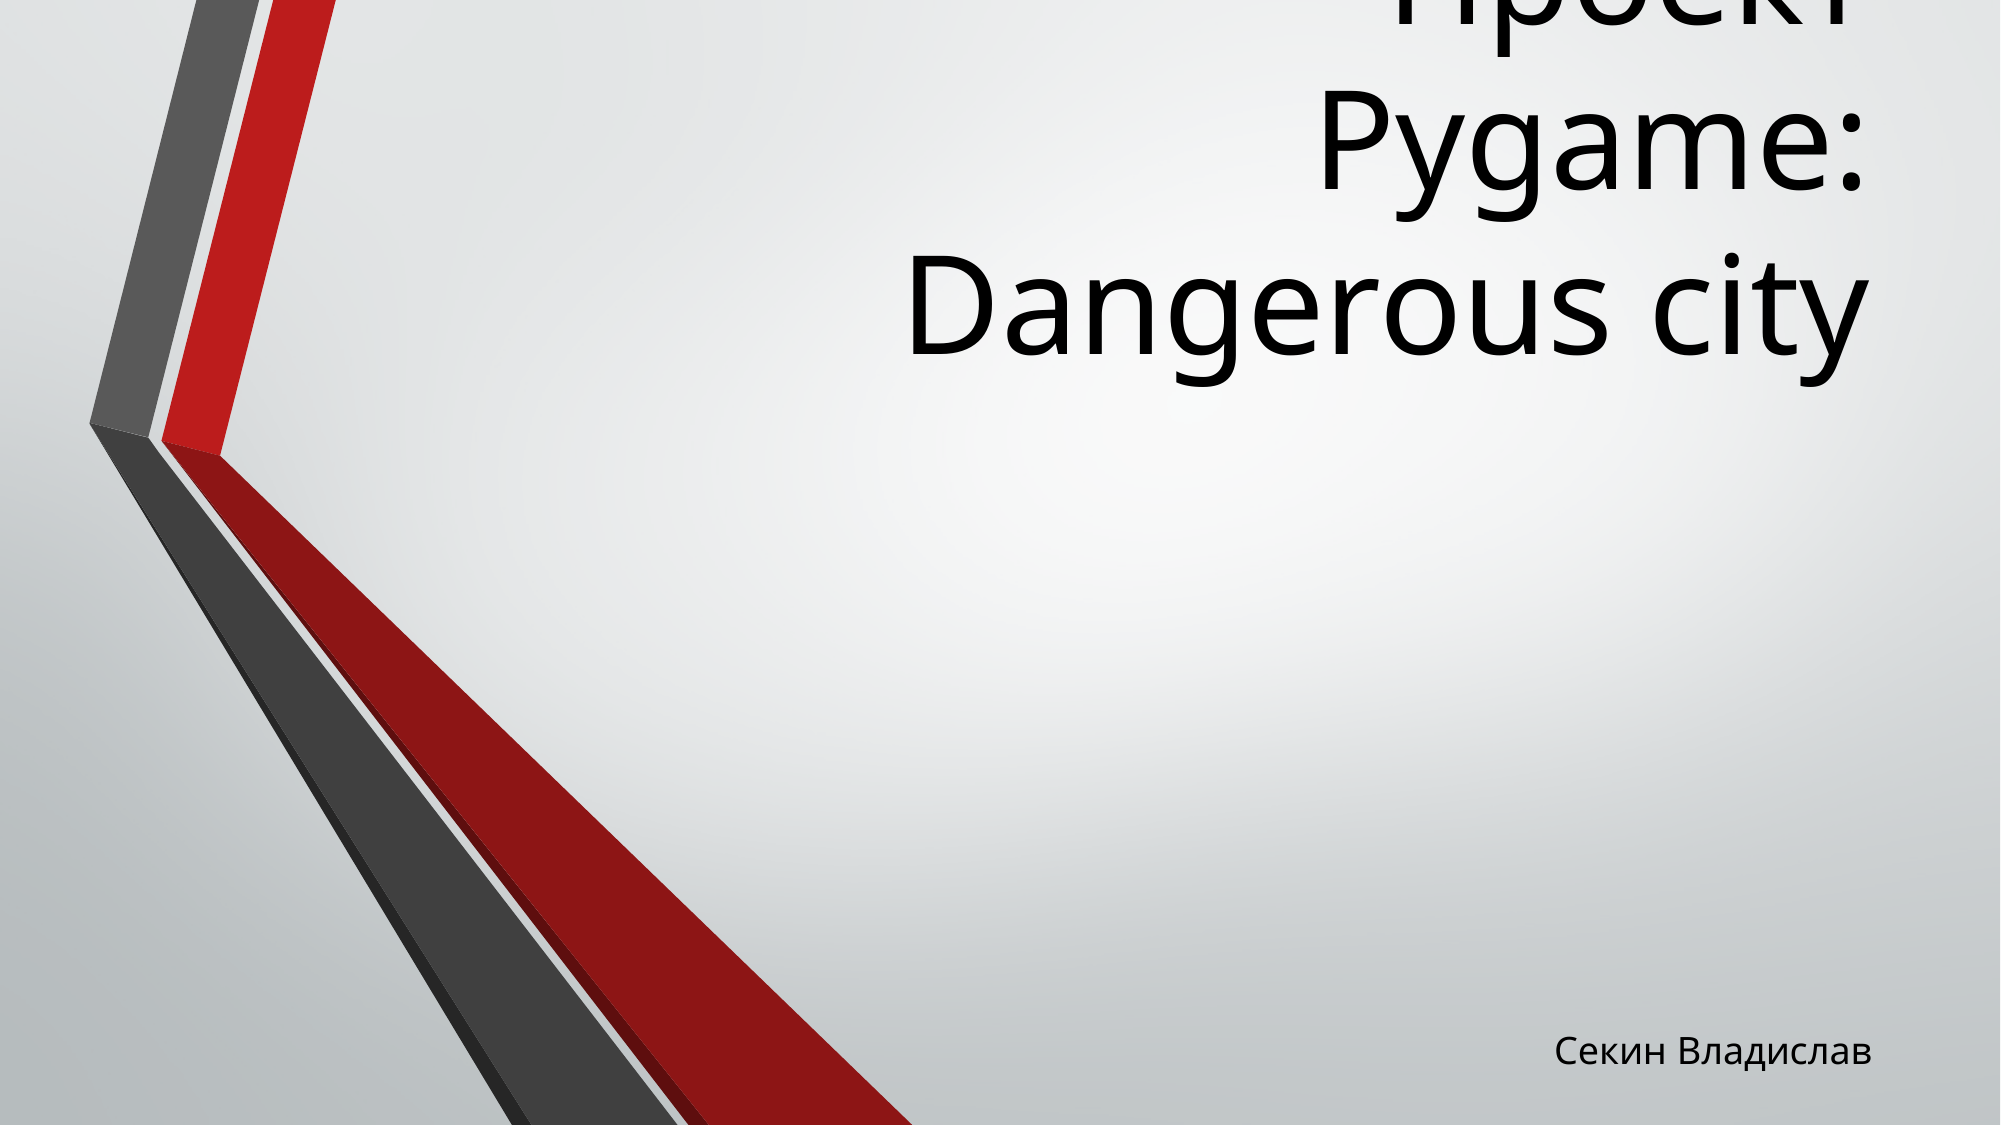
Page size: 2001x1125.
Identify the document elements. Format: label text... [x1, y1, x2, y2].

title Проект Pygame: Dangerous city [784, 62, 1886, 390]
subtitle Секин Владислав [1522, 1019, 1887, 1089]
